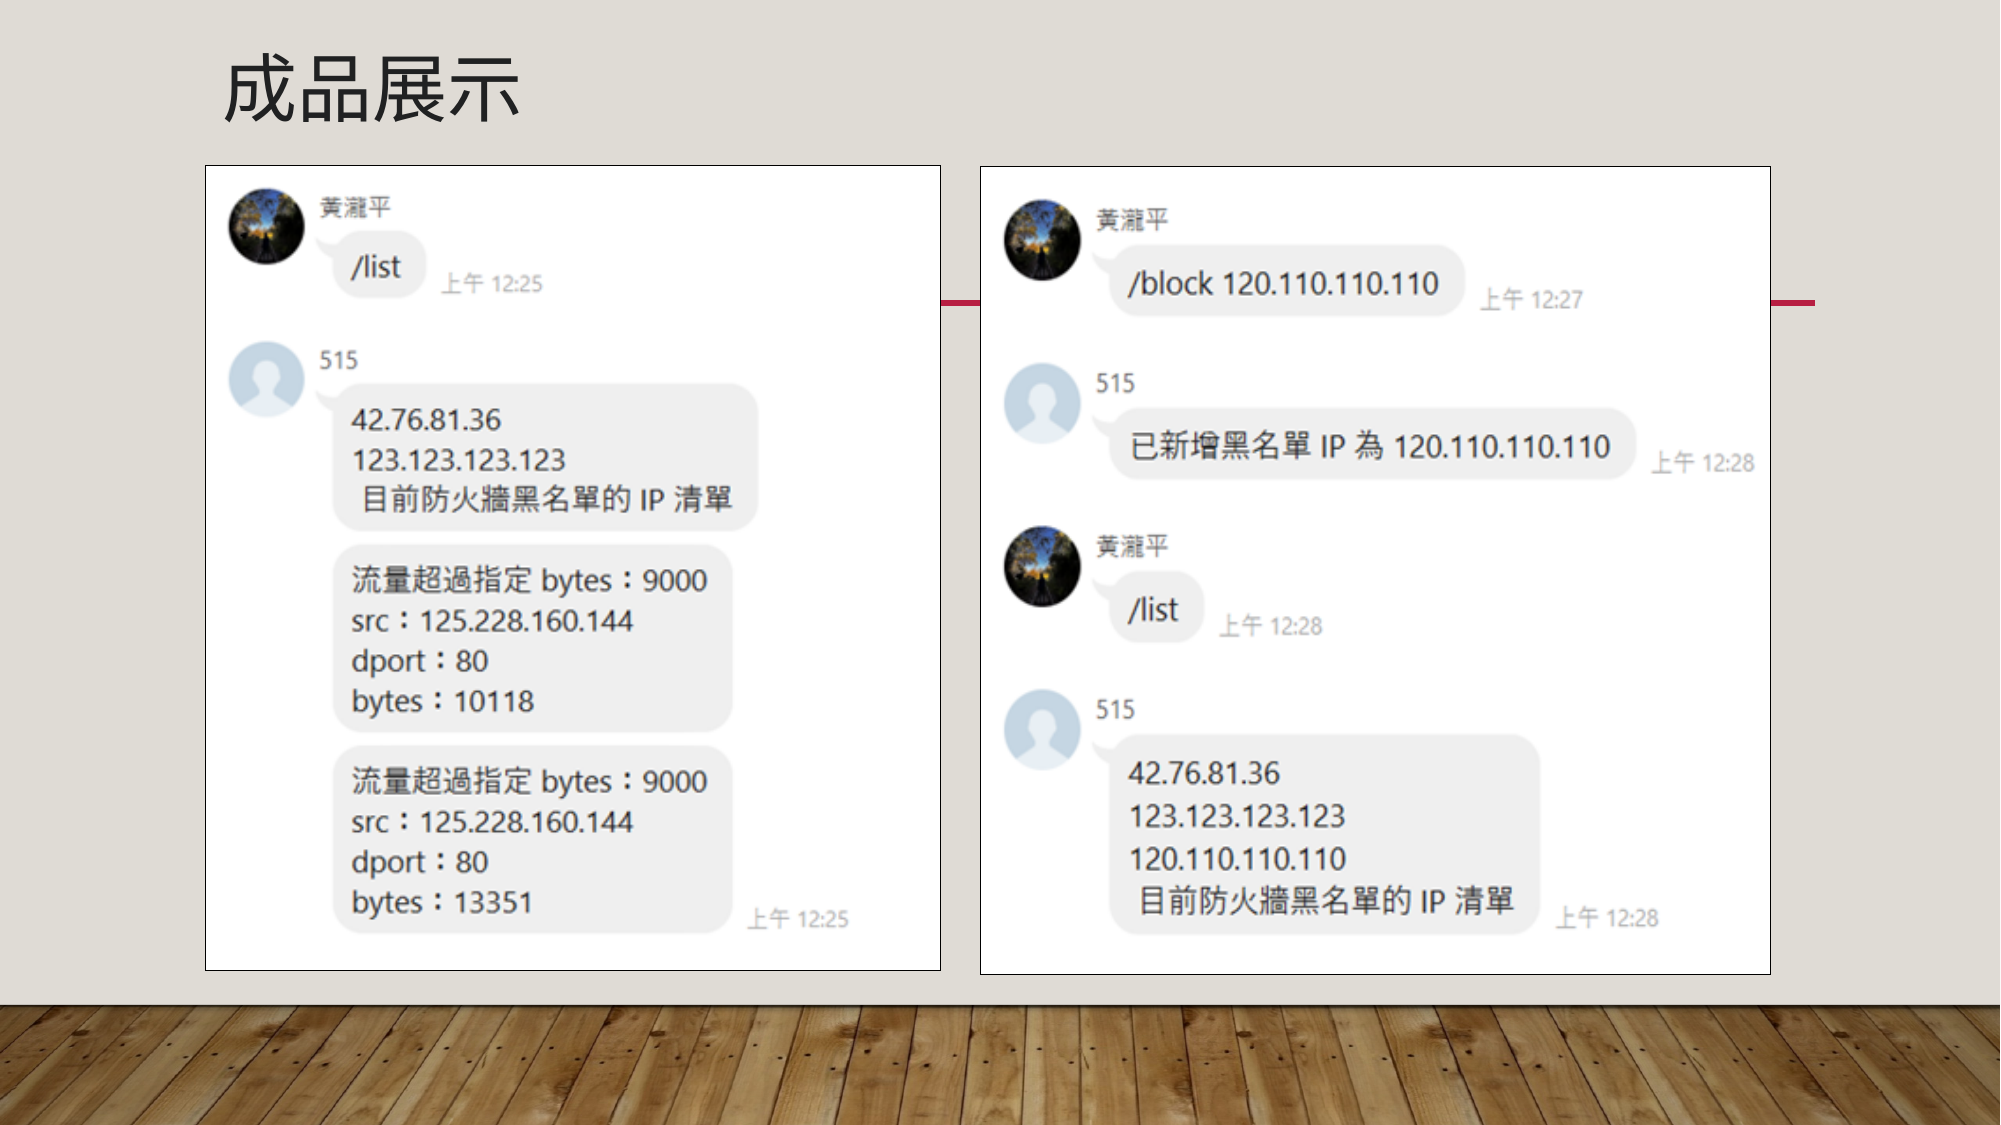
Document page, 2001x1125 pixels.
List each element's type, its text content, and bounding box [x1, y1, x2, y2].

picture [979, 166, 1771, 975]
title 成品展示 [0, 44, 1190, 224]
picture [205, 165, 942, 971]
picture [0, 1005, 2000, 1125]
